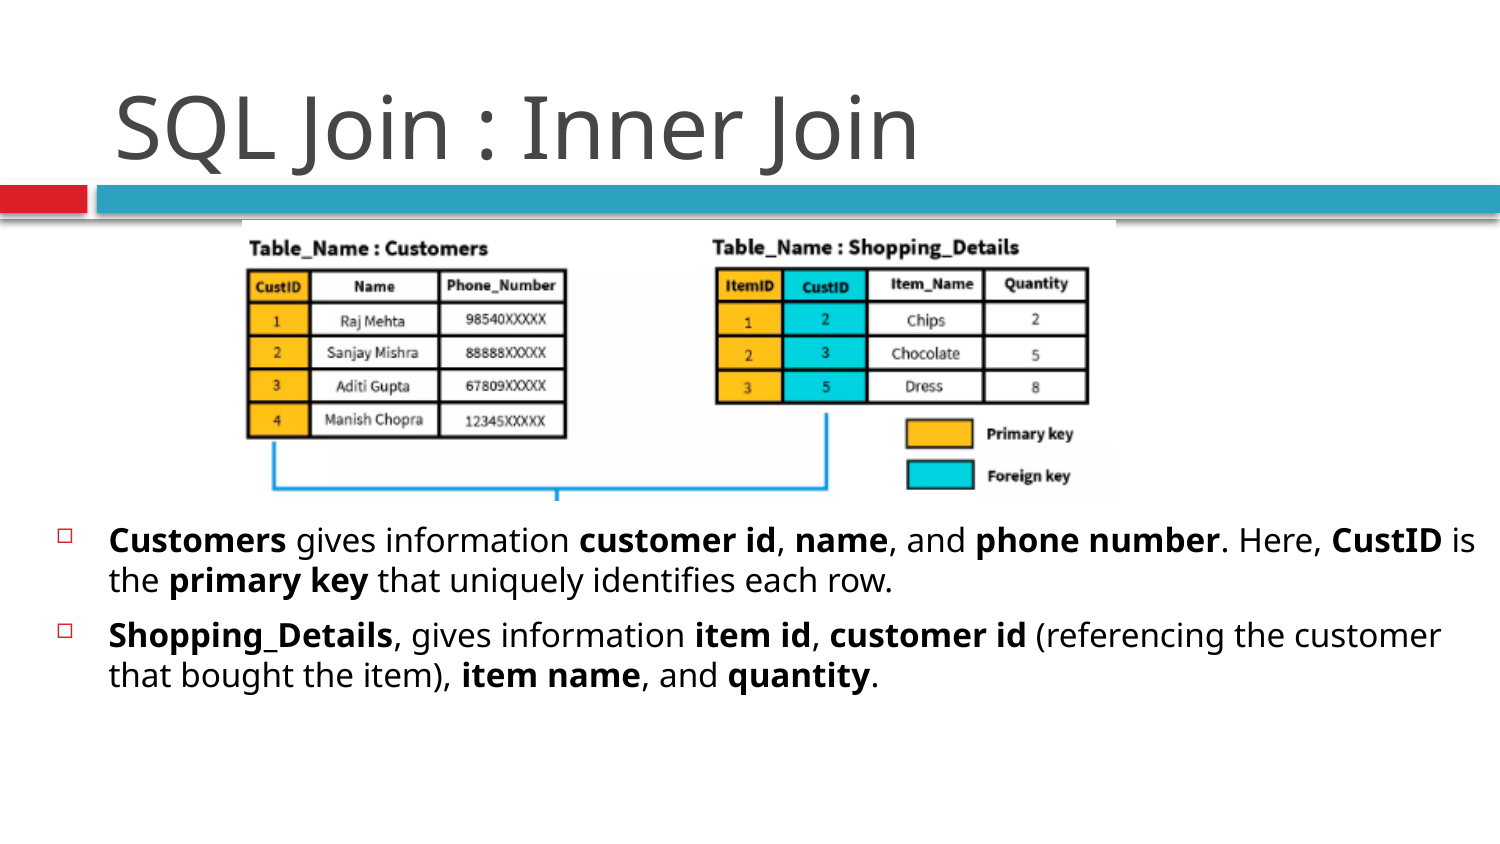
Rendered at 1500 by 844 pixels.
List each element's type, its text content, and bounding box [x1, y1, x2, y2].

list Customers gives information customer id, name, and phone number. Here, CustID is the primary key that uniquely identifies each row. Shopping_Details, gives information item id, customer id (referencing the customer that bought the item), item name, and quantity. [41, 445, 1500, 822]
picture [241, 220, 1116, 502]
title SQL Join : Inner Join [99, 19, 1438, 185]
